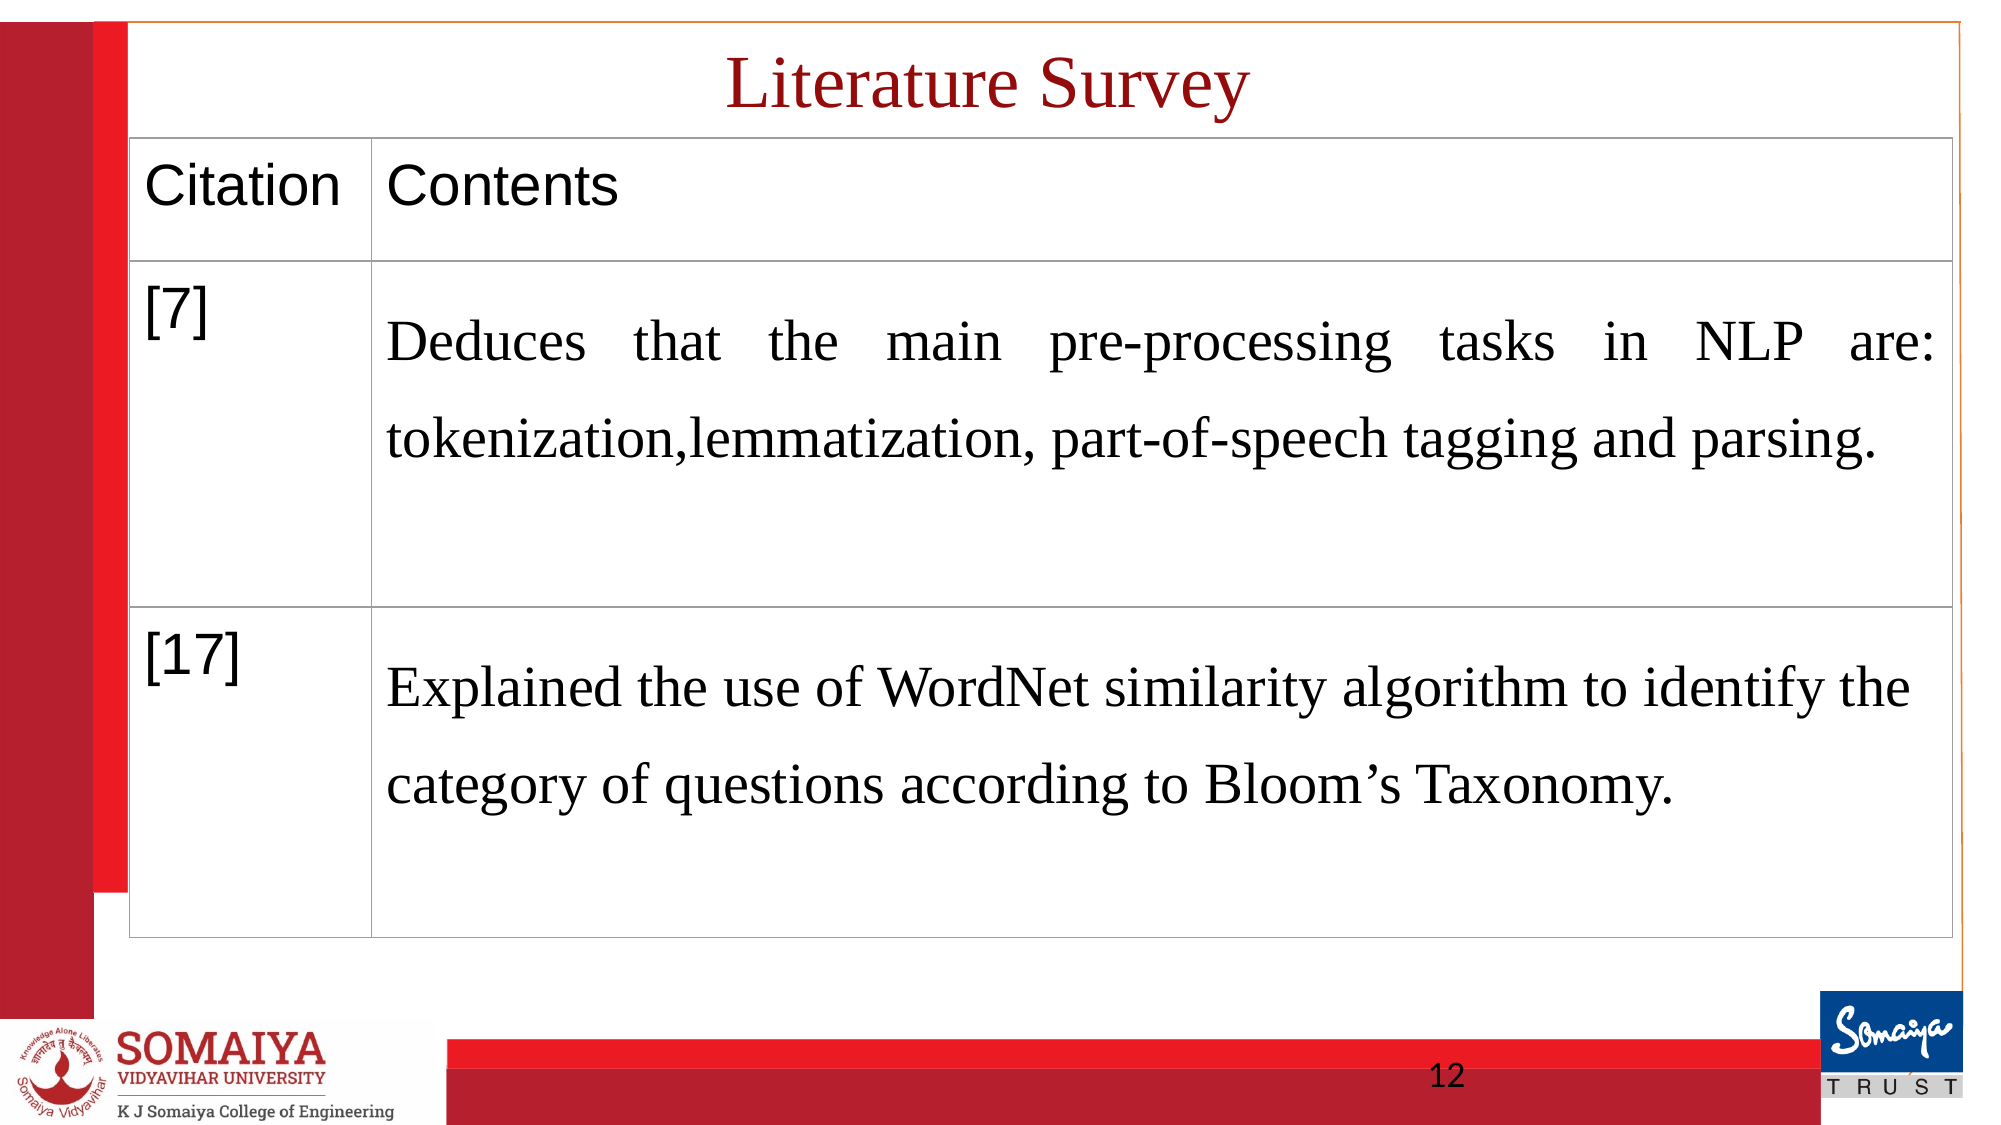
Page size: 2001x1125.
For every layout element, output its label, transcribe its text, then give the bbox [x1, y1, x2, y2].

table_cell [17] [130, 608, 371, 937]
title Literature Survey [178, 35, 1798, 137]
slide_number 12 [1412, 1042, 1863, 1103]
table_header Citation [130, 139, 371, 260]
table_cell Deduces that the main pre-processing tasks in NLP are: tokenization,lemmatization, part-of-speech tagging and parsing. [372, 262, 1952, 606]
table_header Contents [372, 139, 1952, 260]
table_cell Explained the use of WordNet similarity algorithm to identify the category of questions according to Bloom’s Taxonomy. [372, 608, 1952, 937]
picture [0, 22, 436, 1125]
picture [1820, 991, 1963, 1098]
table_cell [7] [130, 262, 371, 606]
picture [447, 1040, 1820, 1125]
